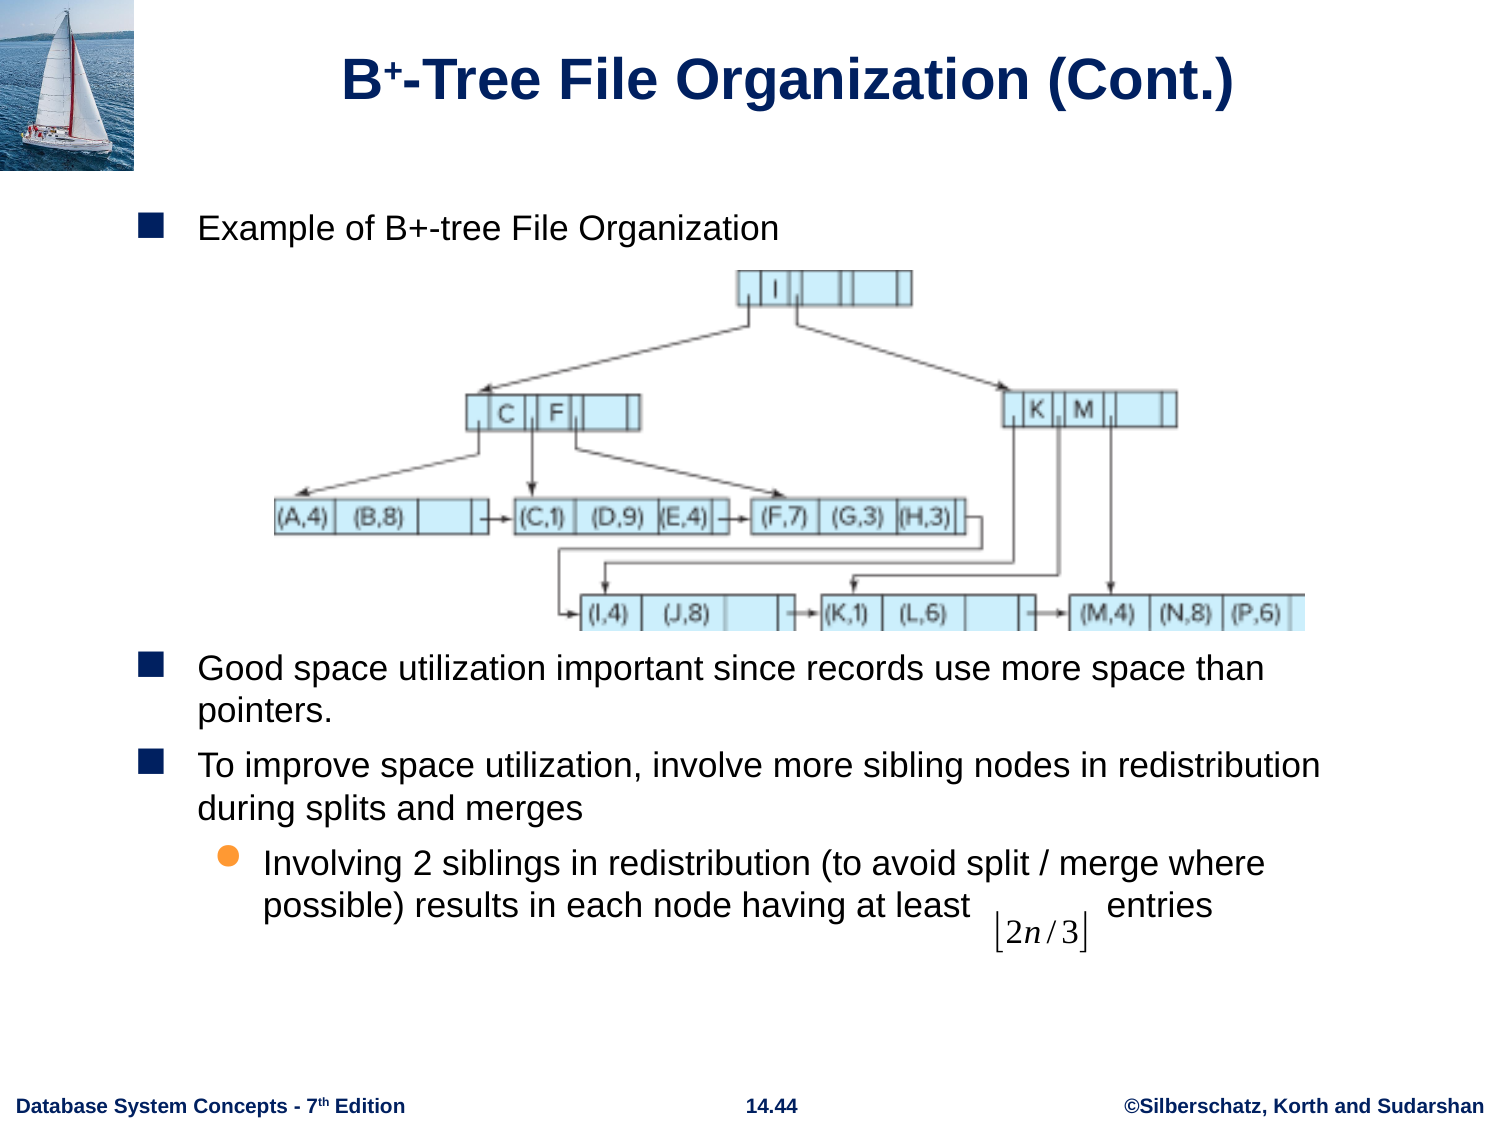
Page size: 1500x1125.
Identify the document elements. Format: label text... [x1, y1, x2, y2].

title B+-Tree File Organization (Cont.) [125, 18, 1452, 120]
picture [273, 270, 1305, 631]
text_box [987, 909, 1097, 961]
picture [0, 0, 134, 171]
list Example of B+-tree File Organization Good space utilization important since records use more space than pointers. To improve space utilization, involve more sibling nodes in redistribution during splits and merges Involving 2 siblings in redistribution (to avoid split / merge where possible) results in each node having at least entries [126, 197, 1376, 1024]
